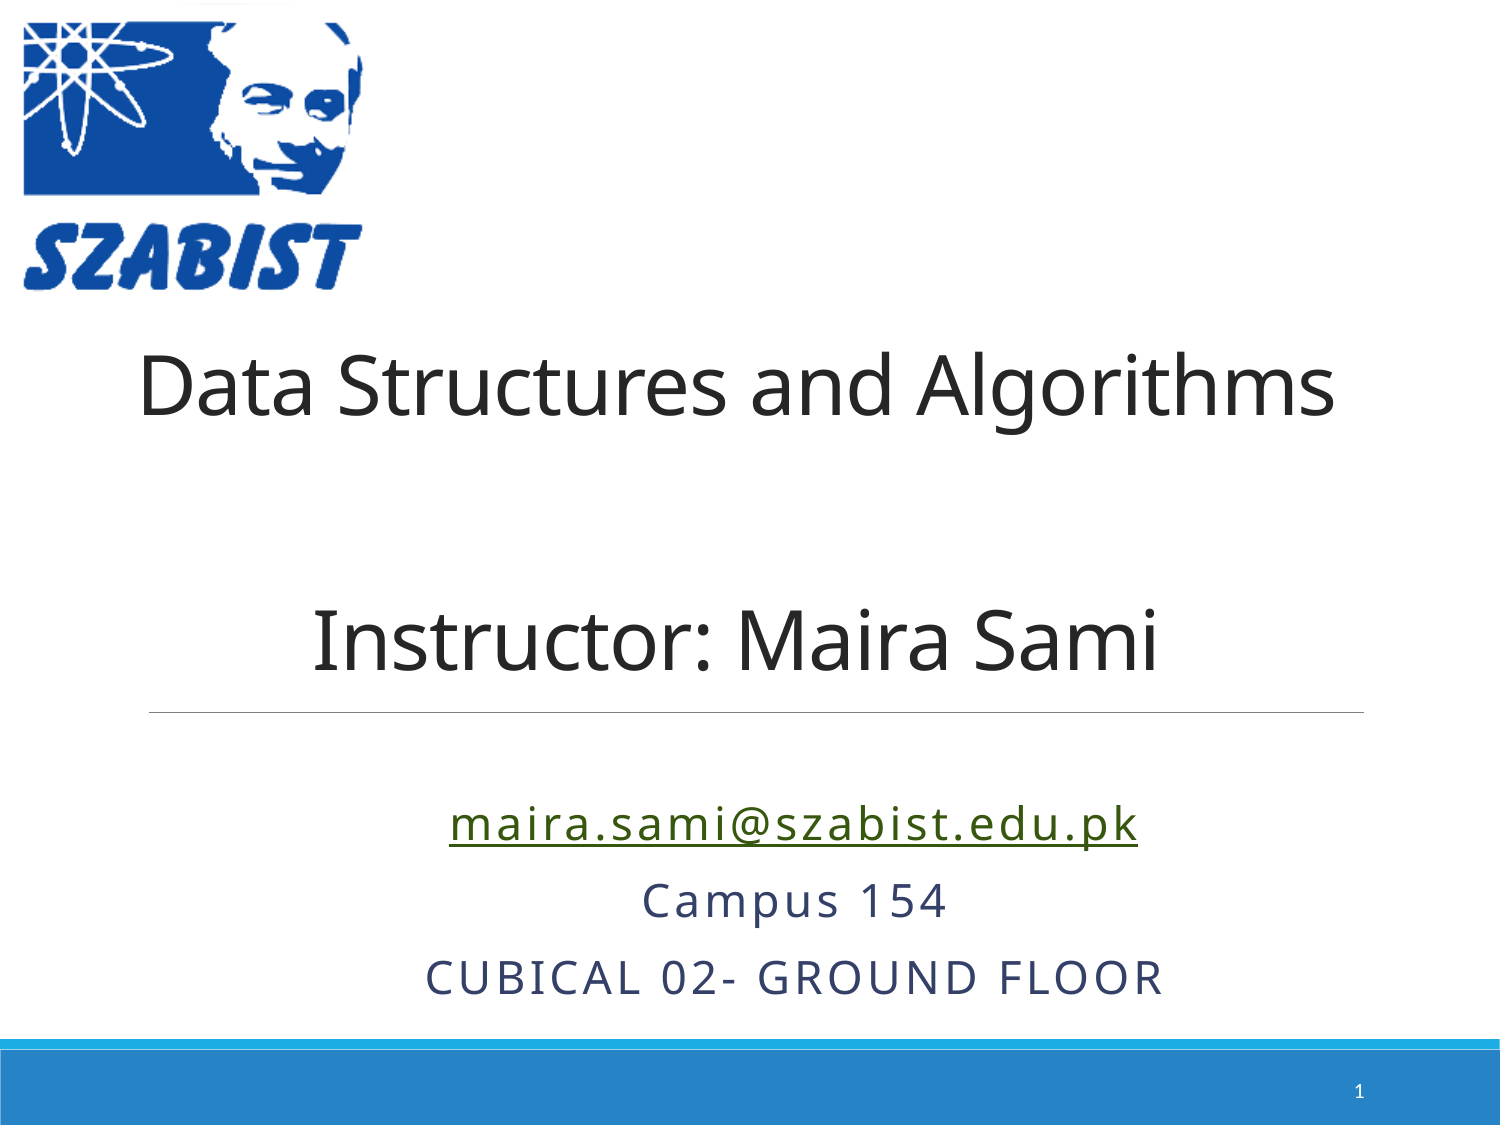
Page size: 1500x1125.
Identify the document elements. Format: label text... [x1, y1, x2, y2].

picture [0, 0, 388, 296]
subtitle maira.sami@szabist.edu.pk Campus 154 CUBICAL 02- Ground floor [287, 787, 1300, 1013]
slide_number 1 [1218, 1059, 1380, 1120]
title Data Structures and Algorithms Instructor: Maira Sami [99, 62, 1375, 725]
